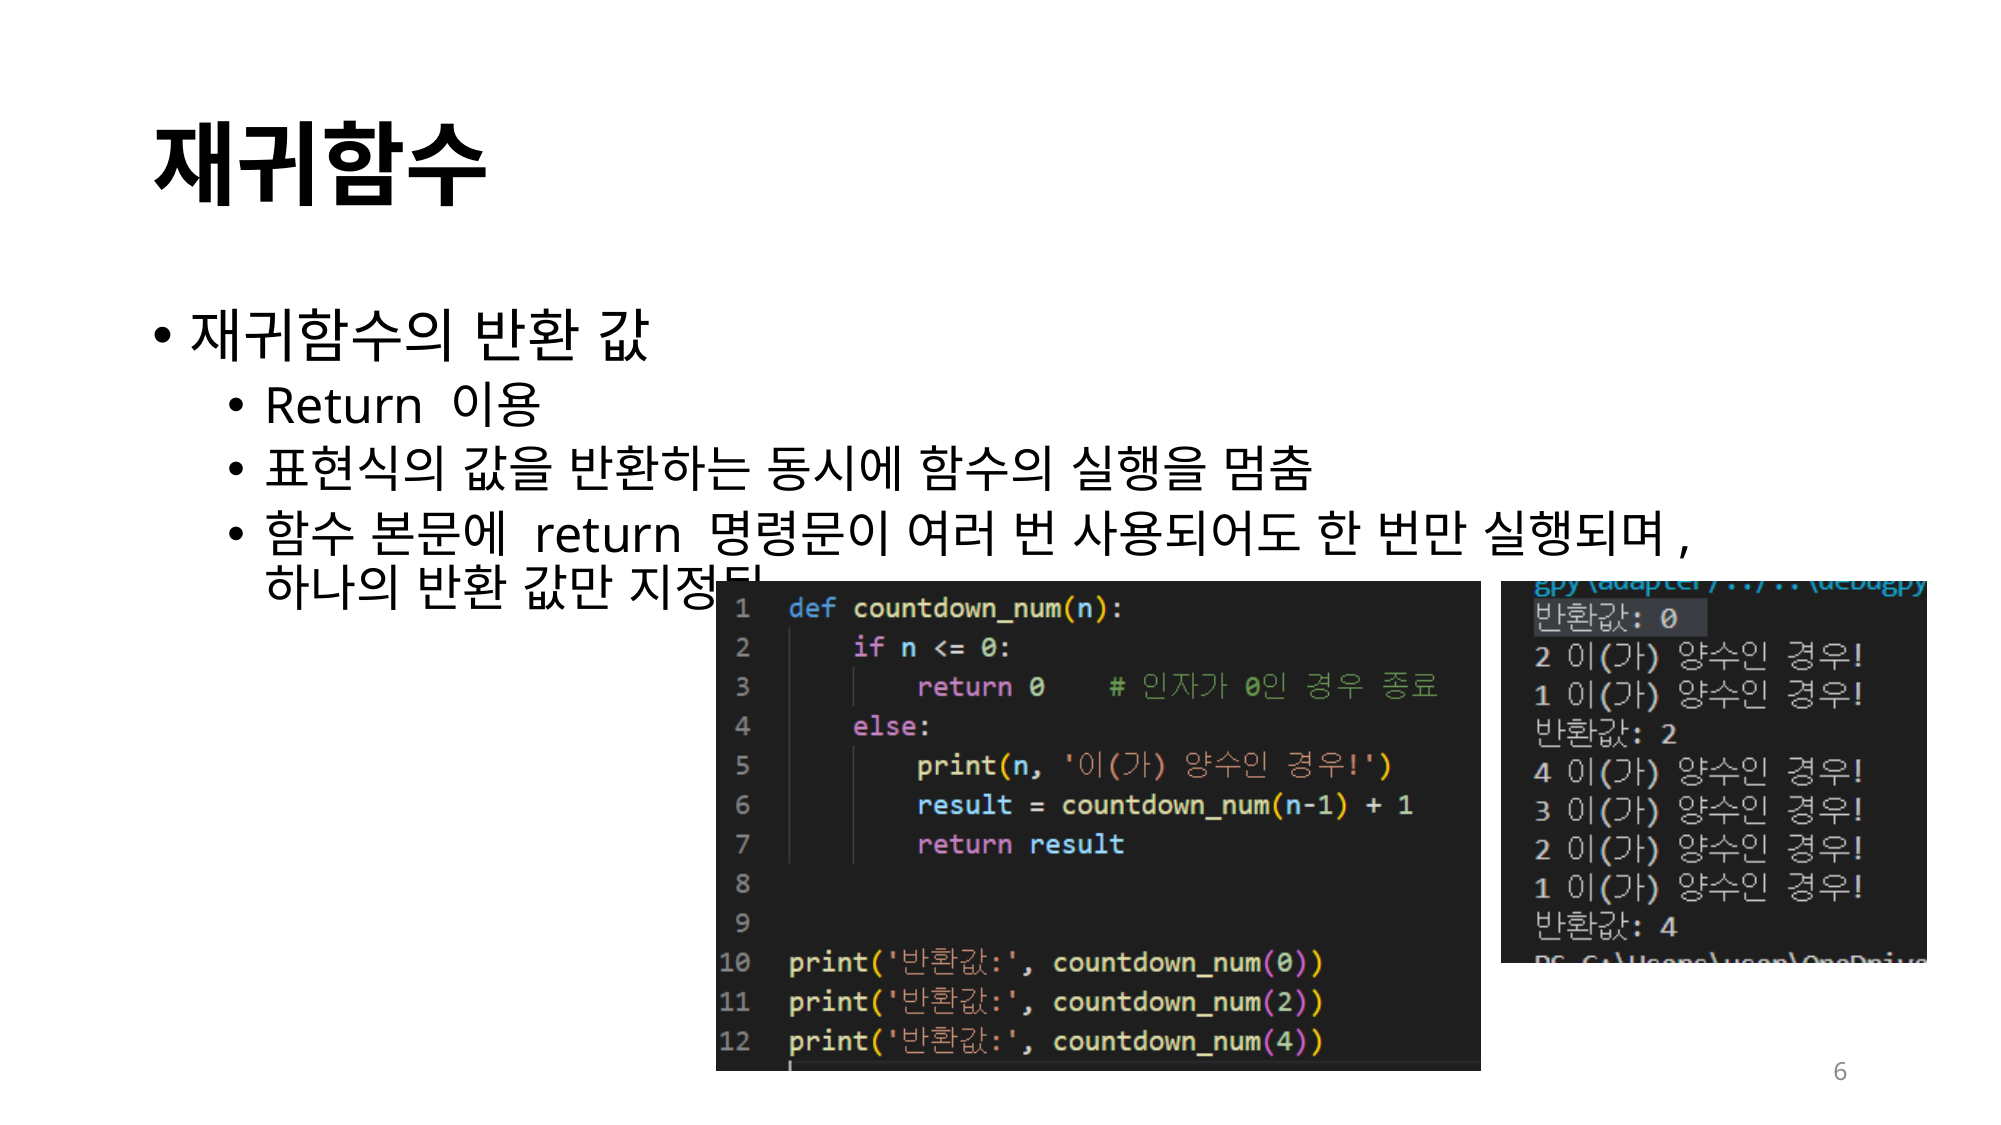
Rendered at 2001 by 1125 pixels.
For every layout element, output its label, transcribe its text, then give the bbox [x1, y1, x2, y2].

slide_number 6 [1412, 1042, 1863, 1103]
list 재귀함수의 반환 값 Return 이용 표현식의 값을 반환하는 동시에 함수의 실행을 멈춤 함수 본문에 return 명령문이 여러 번 사용되어도 한 번만 실행되며, 하나의 반환 값만 지정됨 [137, 299, 1863, 1014]
picture [716, 581, 1481, 1071]
picture [1501, 581, 1927, 963]
title 재귀함수 [137, 59, 1863, 278]
